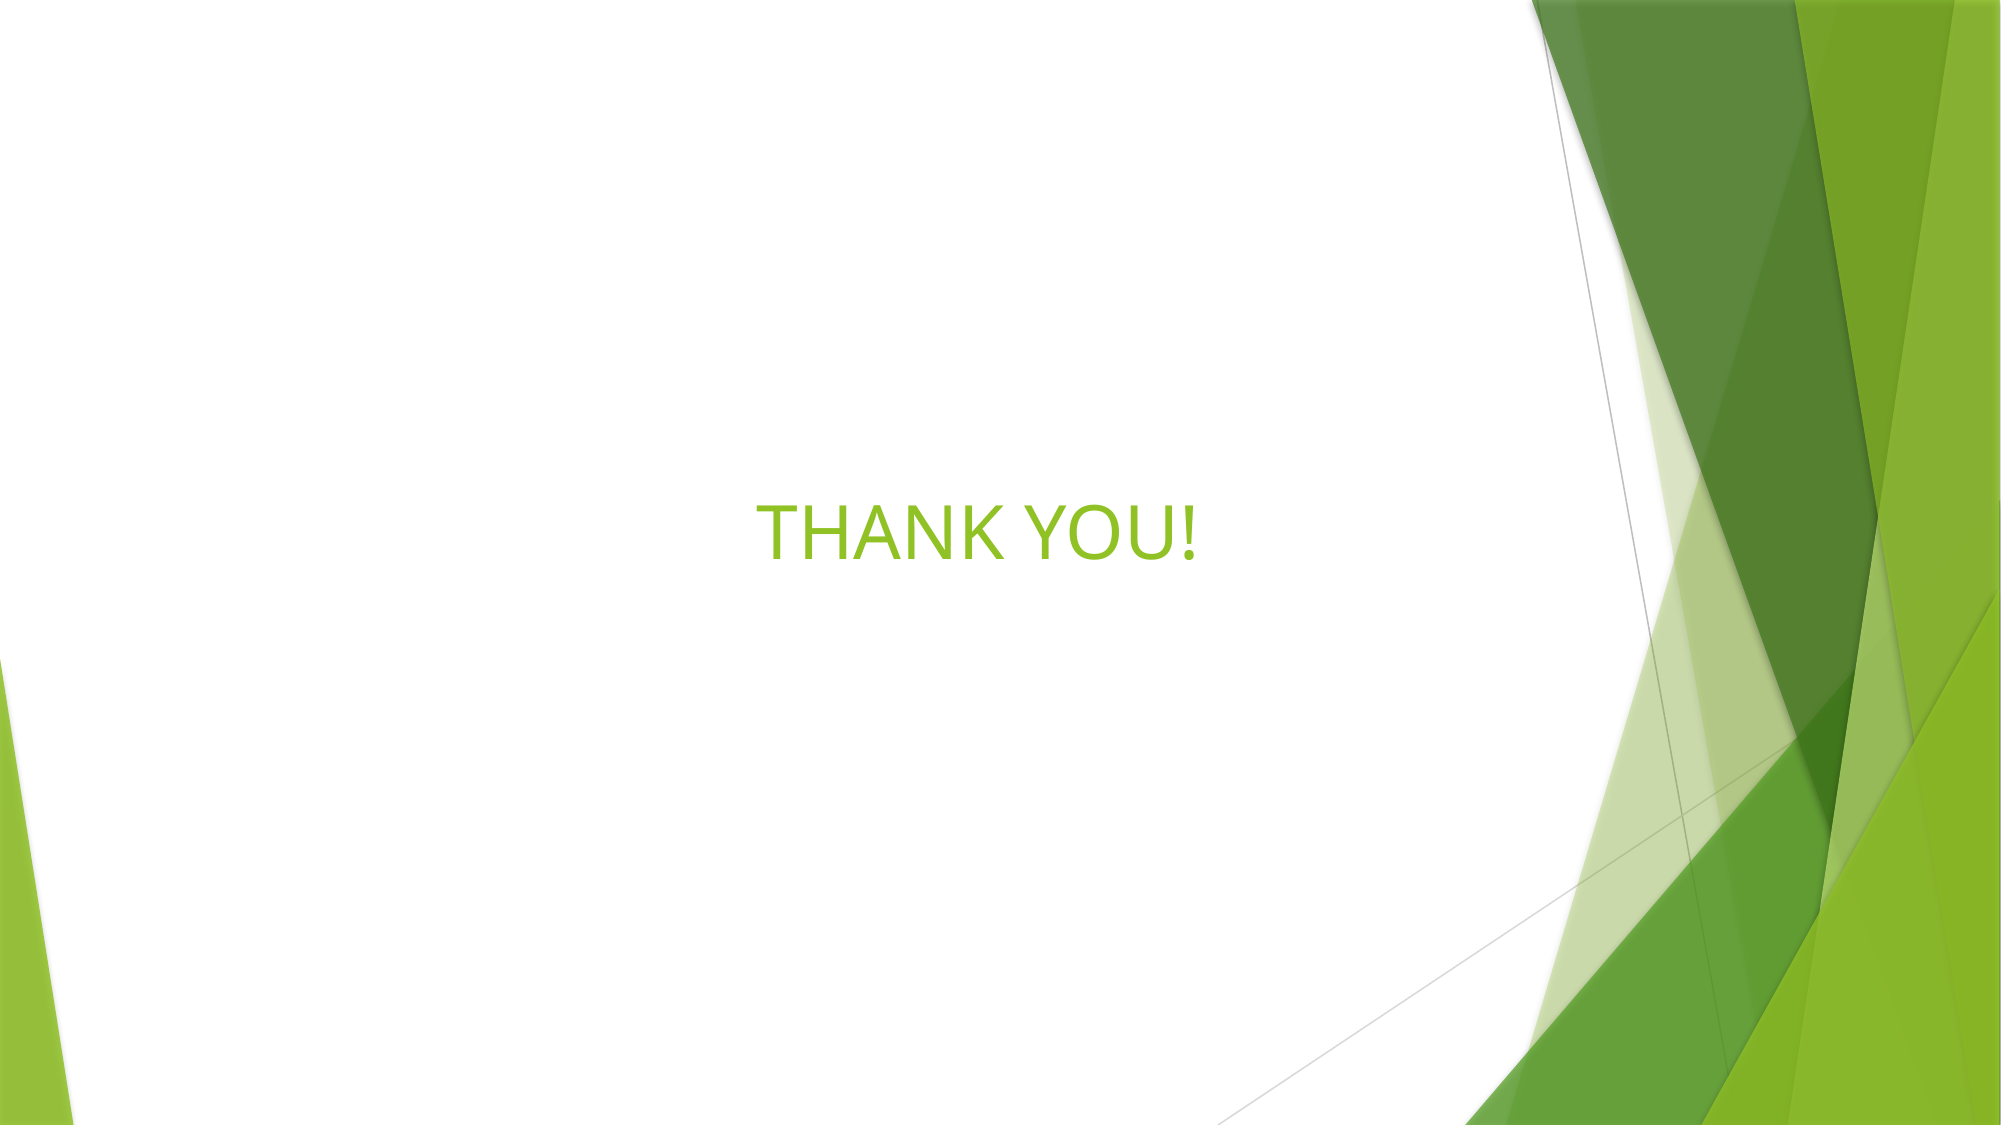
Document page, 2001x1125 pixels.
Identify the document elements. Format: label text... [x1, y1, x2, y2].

title THANK YOU! [272, 476, 1684, 694]
